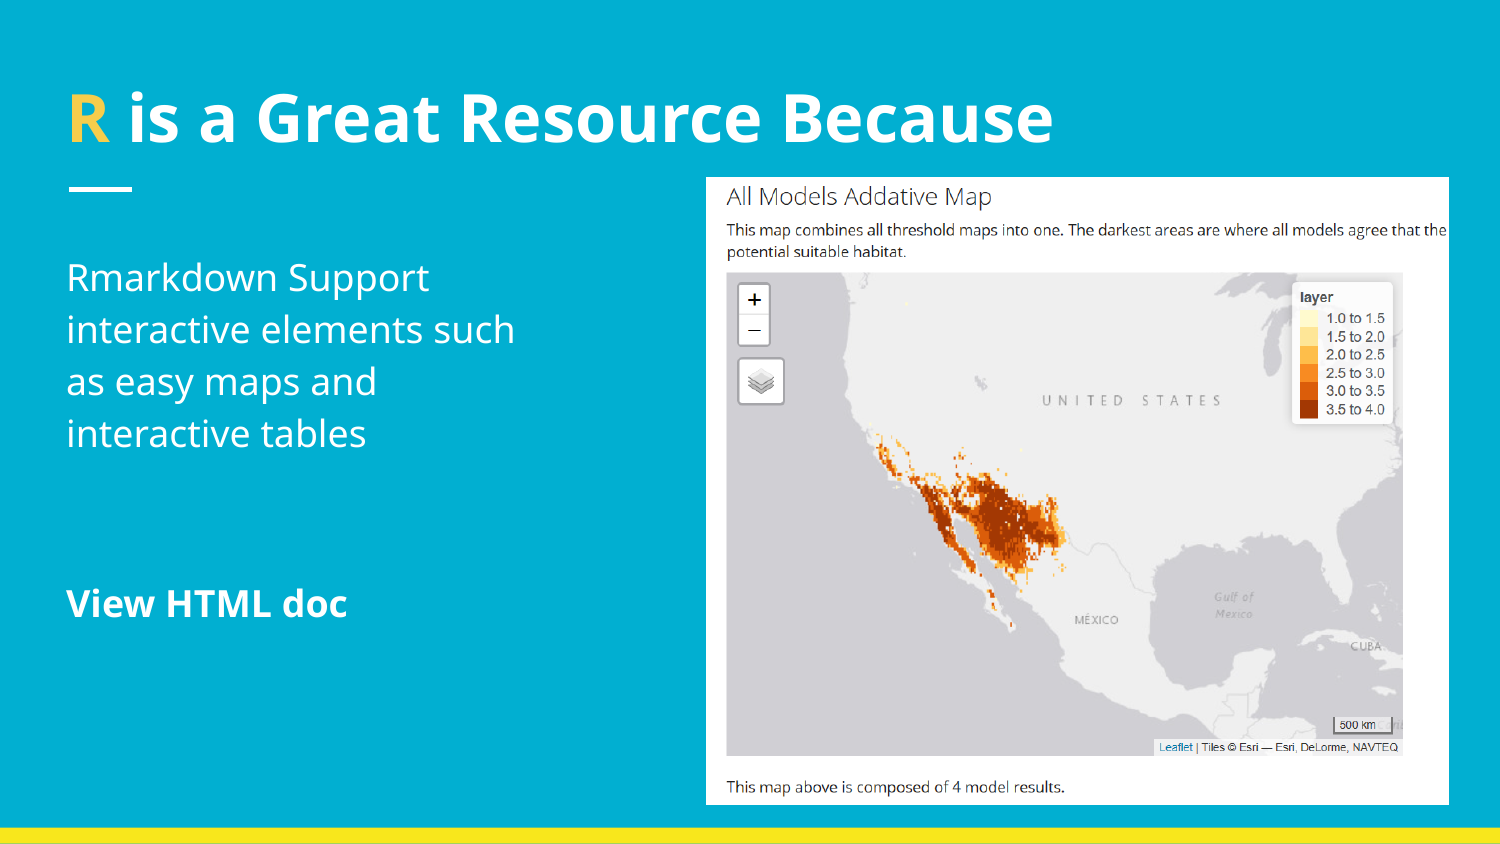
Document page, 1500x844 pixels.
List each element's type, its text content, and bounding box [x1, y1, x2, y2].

picture [705, 177, 1450, 805]
title R is a Great Resource Because [51, 61, 1449, 167]
list Rmarkdown Support interactive elements such as easy maps and interactive tables View HTML doc [51, 232, 571, 750]
